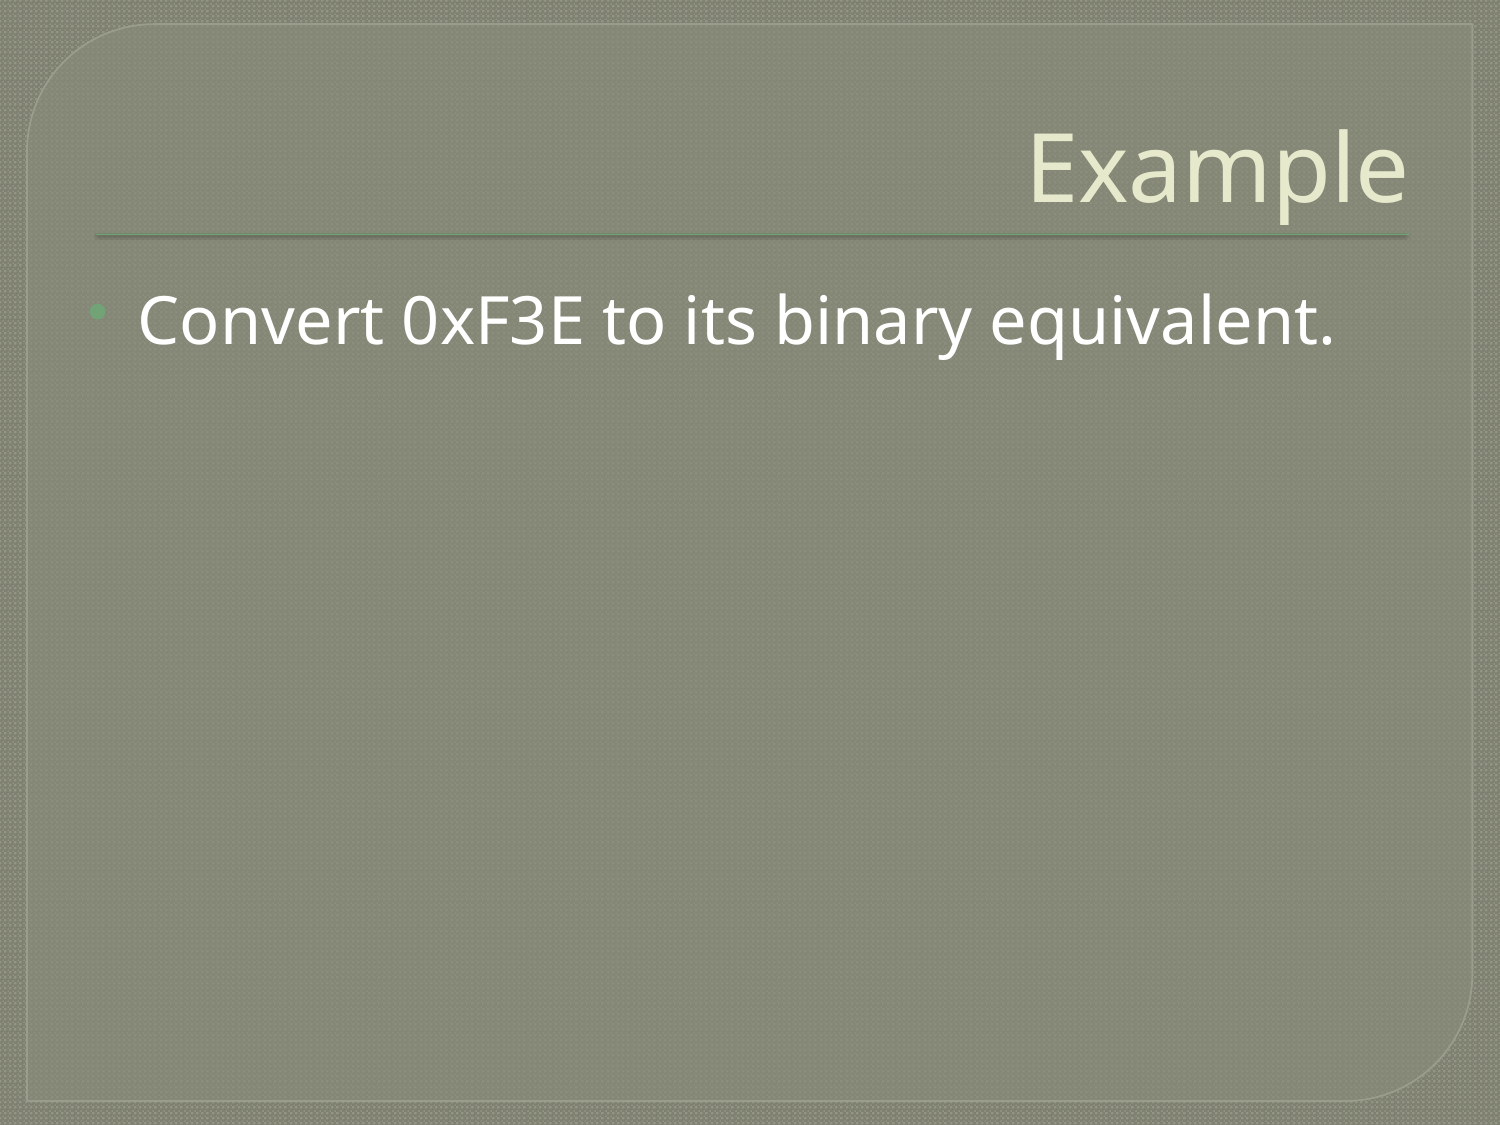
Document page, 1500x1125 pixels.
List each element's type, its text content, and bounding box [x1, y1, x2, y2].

list Convert 0xF3E to its binary equivalent. [75, 270, 1425, 1013]
title Example [75, 41, 1425, 230]
